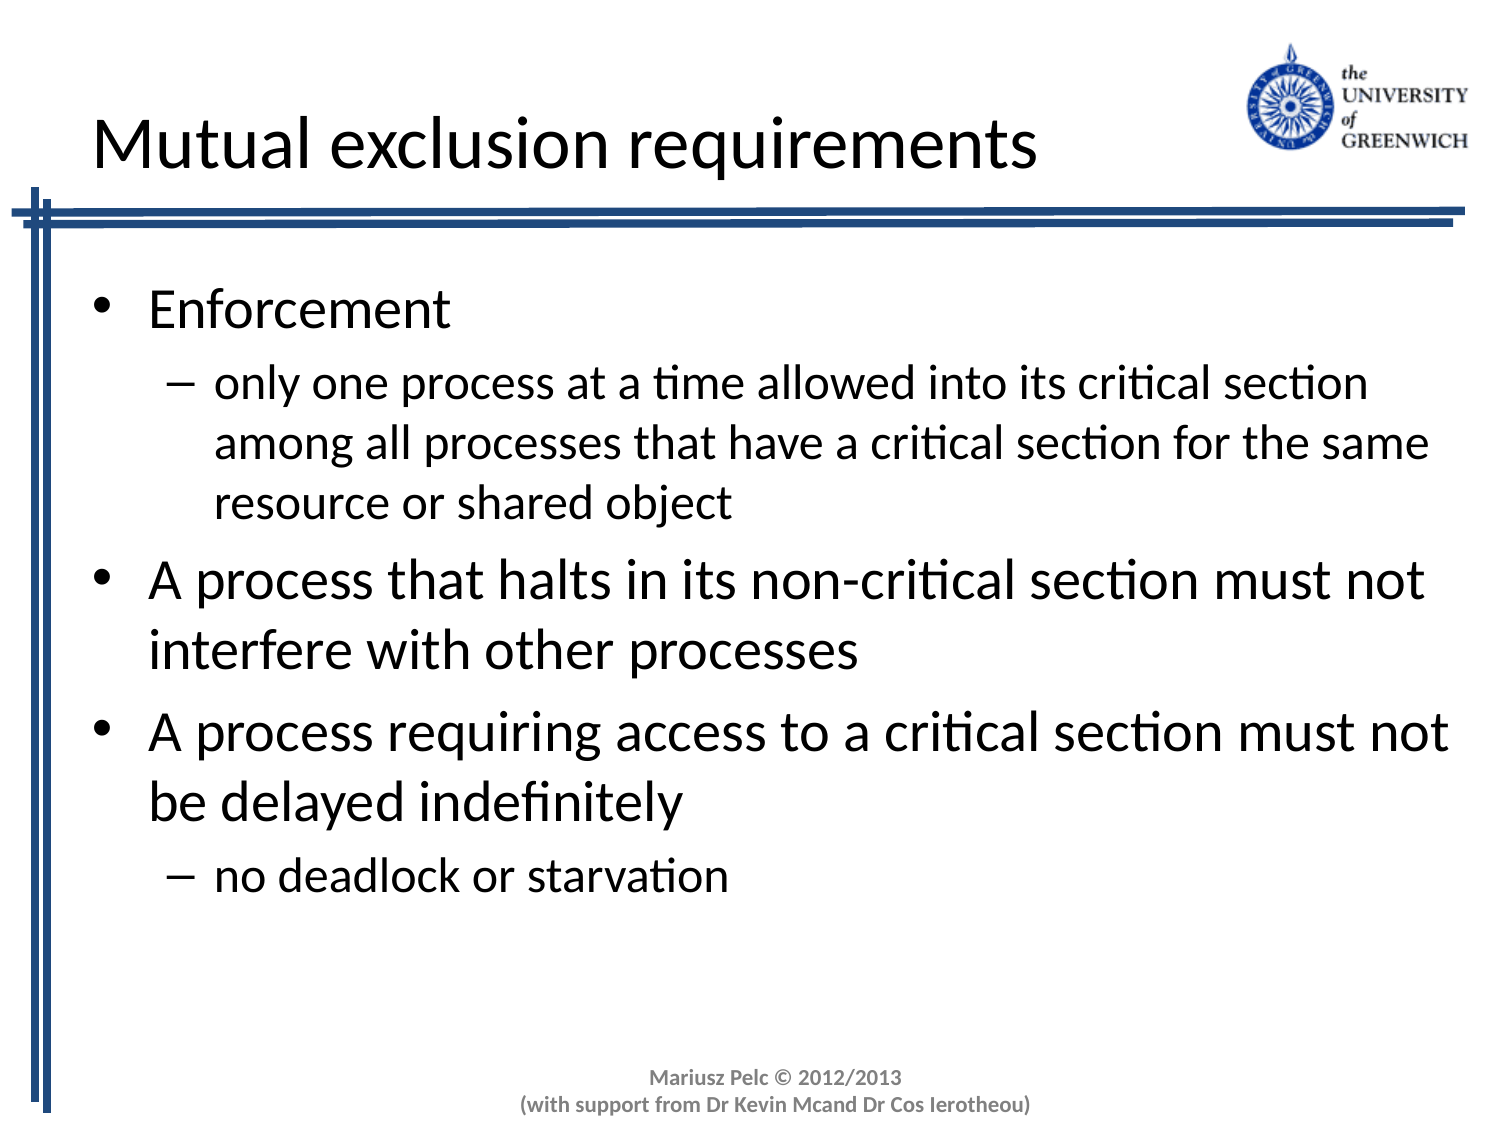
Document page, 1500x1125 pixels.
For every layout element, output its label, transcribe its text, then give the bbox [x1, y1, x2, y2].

text_box Mariusz Pelc © 2012/2013 (with support from Dr Kevin Mcand Dr Cos Ierotheou) [504, 1054, 1047, 1125]
picture [1241, 34, 1477, 159]
title Mutual exclusion requirements [76, 45, 1226, 208]
list Enforcement only one process at a time allowed into its critical section among all processes that have a critical section for the same resource or shared object A process that halts in its non-critical section must not interfere with other processes A process requiring access to a critical section must not be delayed indefinitely no deadlock or starvation [76, 262, 1467, 1005]
